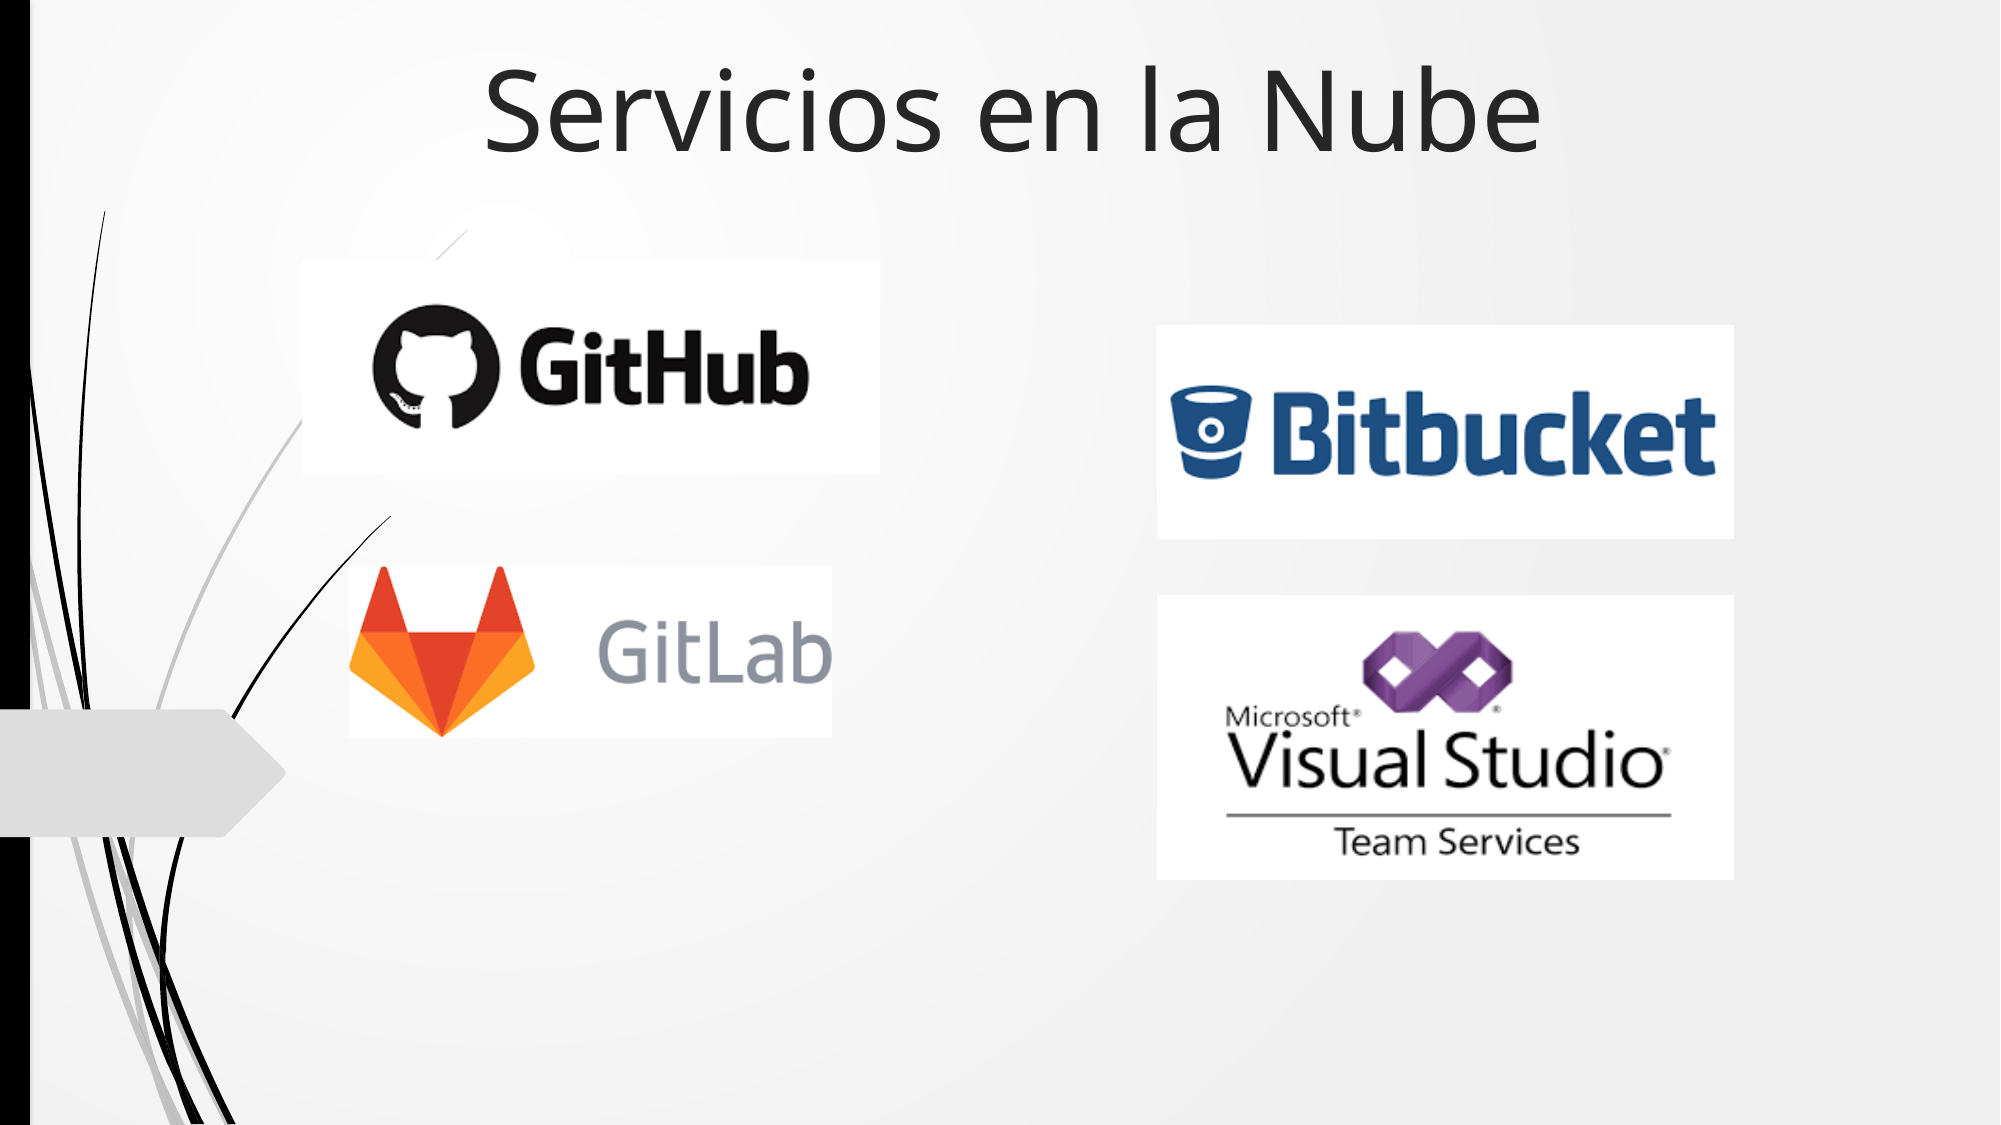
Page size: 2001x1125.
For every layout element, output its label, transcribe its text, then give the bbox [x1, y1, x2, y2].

picture [1156, 595, 1734, 880]
picture [349, 566, 832, 738]
title Servicios en la Nube [28, 0, 2000, 182]
picture [302, 260, 880, 474]
picture [1156, 325, 1734, 539]
